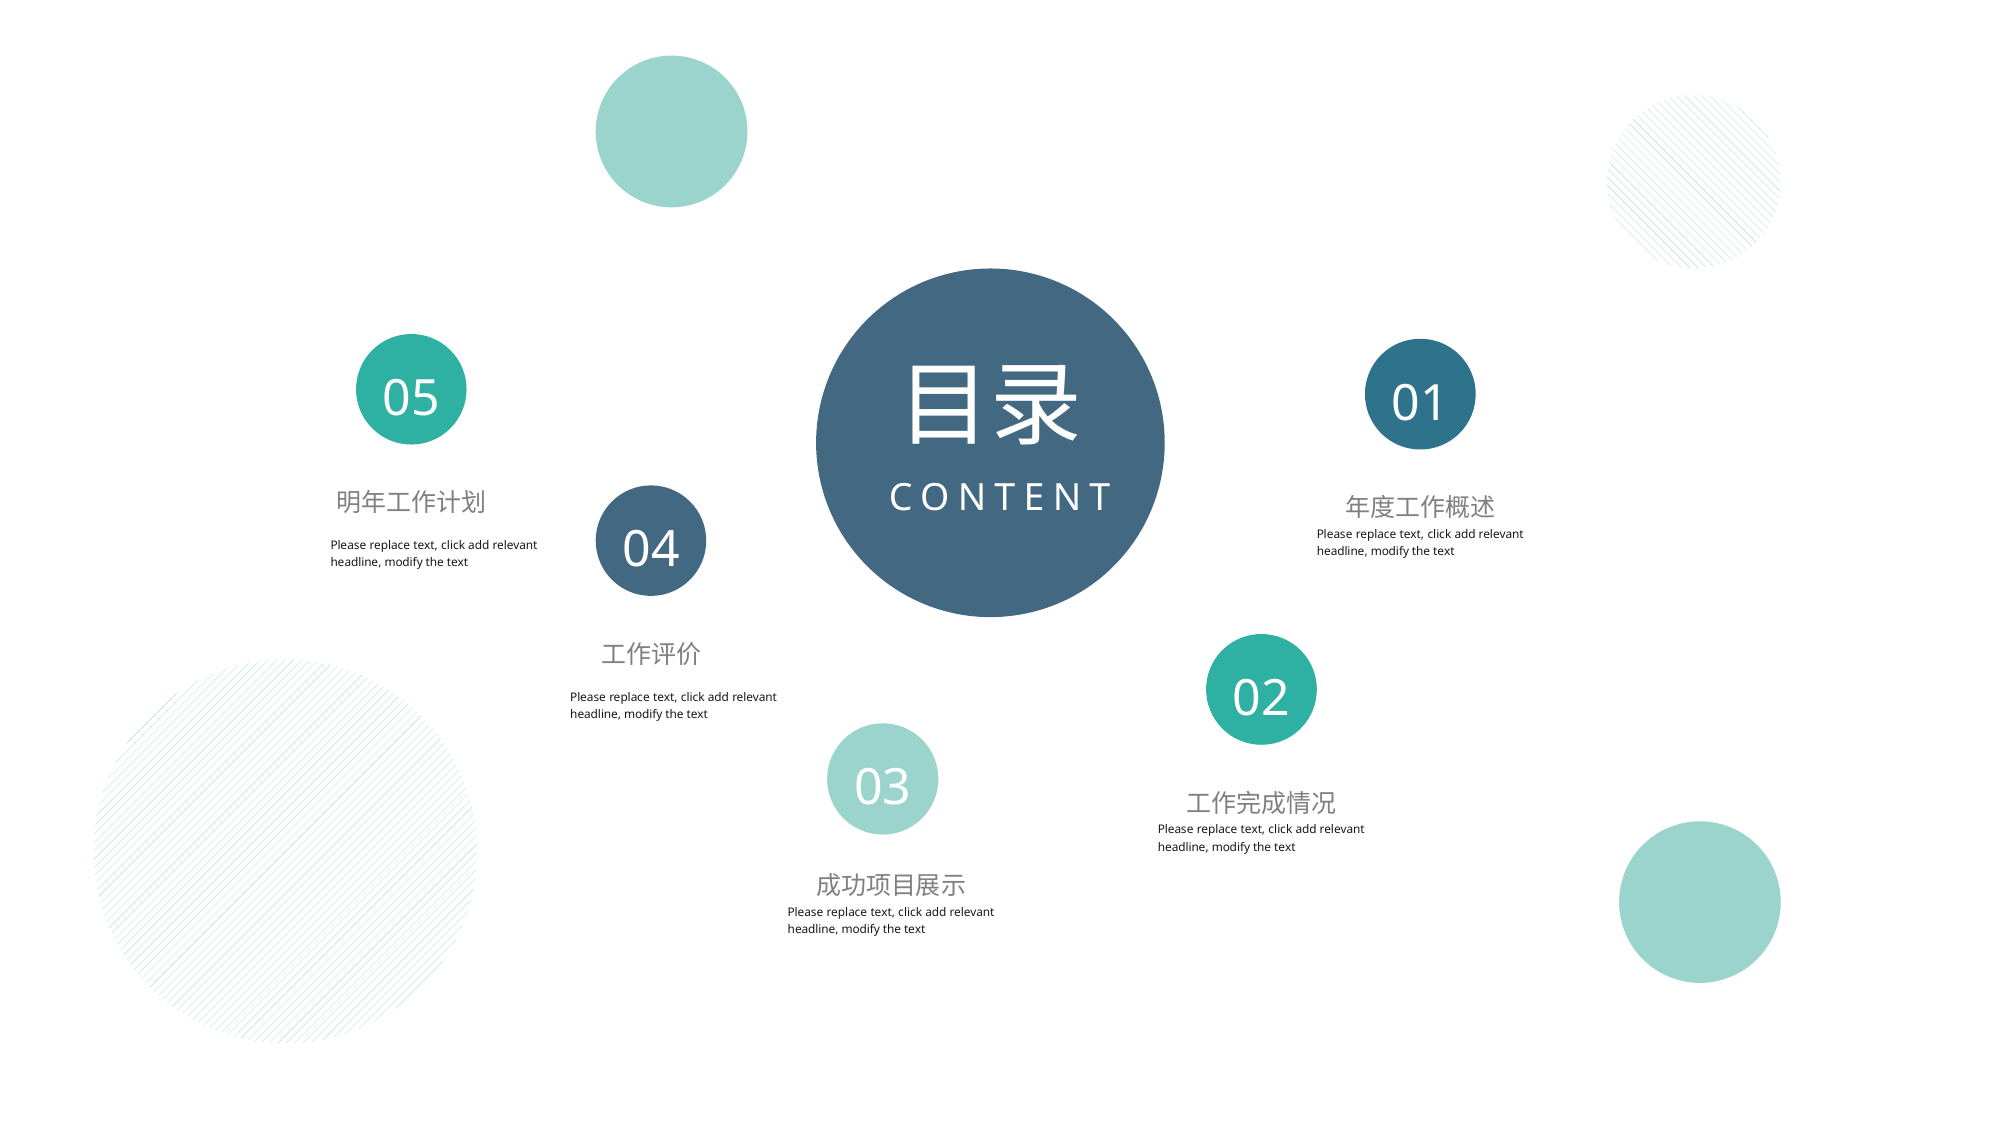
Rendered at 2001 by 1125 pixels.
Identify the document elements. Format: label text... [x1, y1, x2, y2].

text_box 03 [827, 723, 939, 835]
text_box Please replace text, click add relevant headline, modify the text [570, 686, 778, 721]
text_box 成功项目展示 [800, 863, 982, 900]
text_box Please replace text, click add relevant headline, modify the text [1158, 819, 1365, 854]
text_box 02 [1206, 634, 1317, 745]
text_box [1618, 820, 1782, 984]
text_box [816, 268, 1165, 618]
text_box Please replace text, click add relevant headline, modify the text [1316, 523, 1524, 559]
text_box [92, 658, 479, 1045]
text_box 04 [595, 485, 707, 596]
text_box [1605, 93, 1782, 270]
text_box 工作完成情况 [1171, 781, 1352, 817]
text_box 年度工作概述 [1329, 485, 1511, 522]
text_box 工作评价 [560, 632, 742, 669]
text_box 05 [356, 334, 467, 445]
text_box 明年工作计划 [320, 480, 502, 517]
text_box 01 [1364, 338, 1476, 450]
text_box Please replace text, click add relevant headline, modify the text [330, 534, 538, 569]
text_box Please replace text, click add relevant headline, modify the text [787, 902, 995, 937]
text_box [594, 54, 749, 209]
